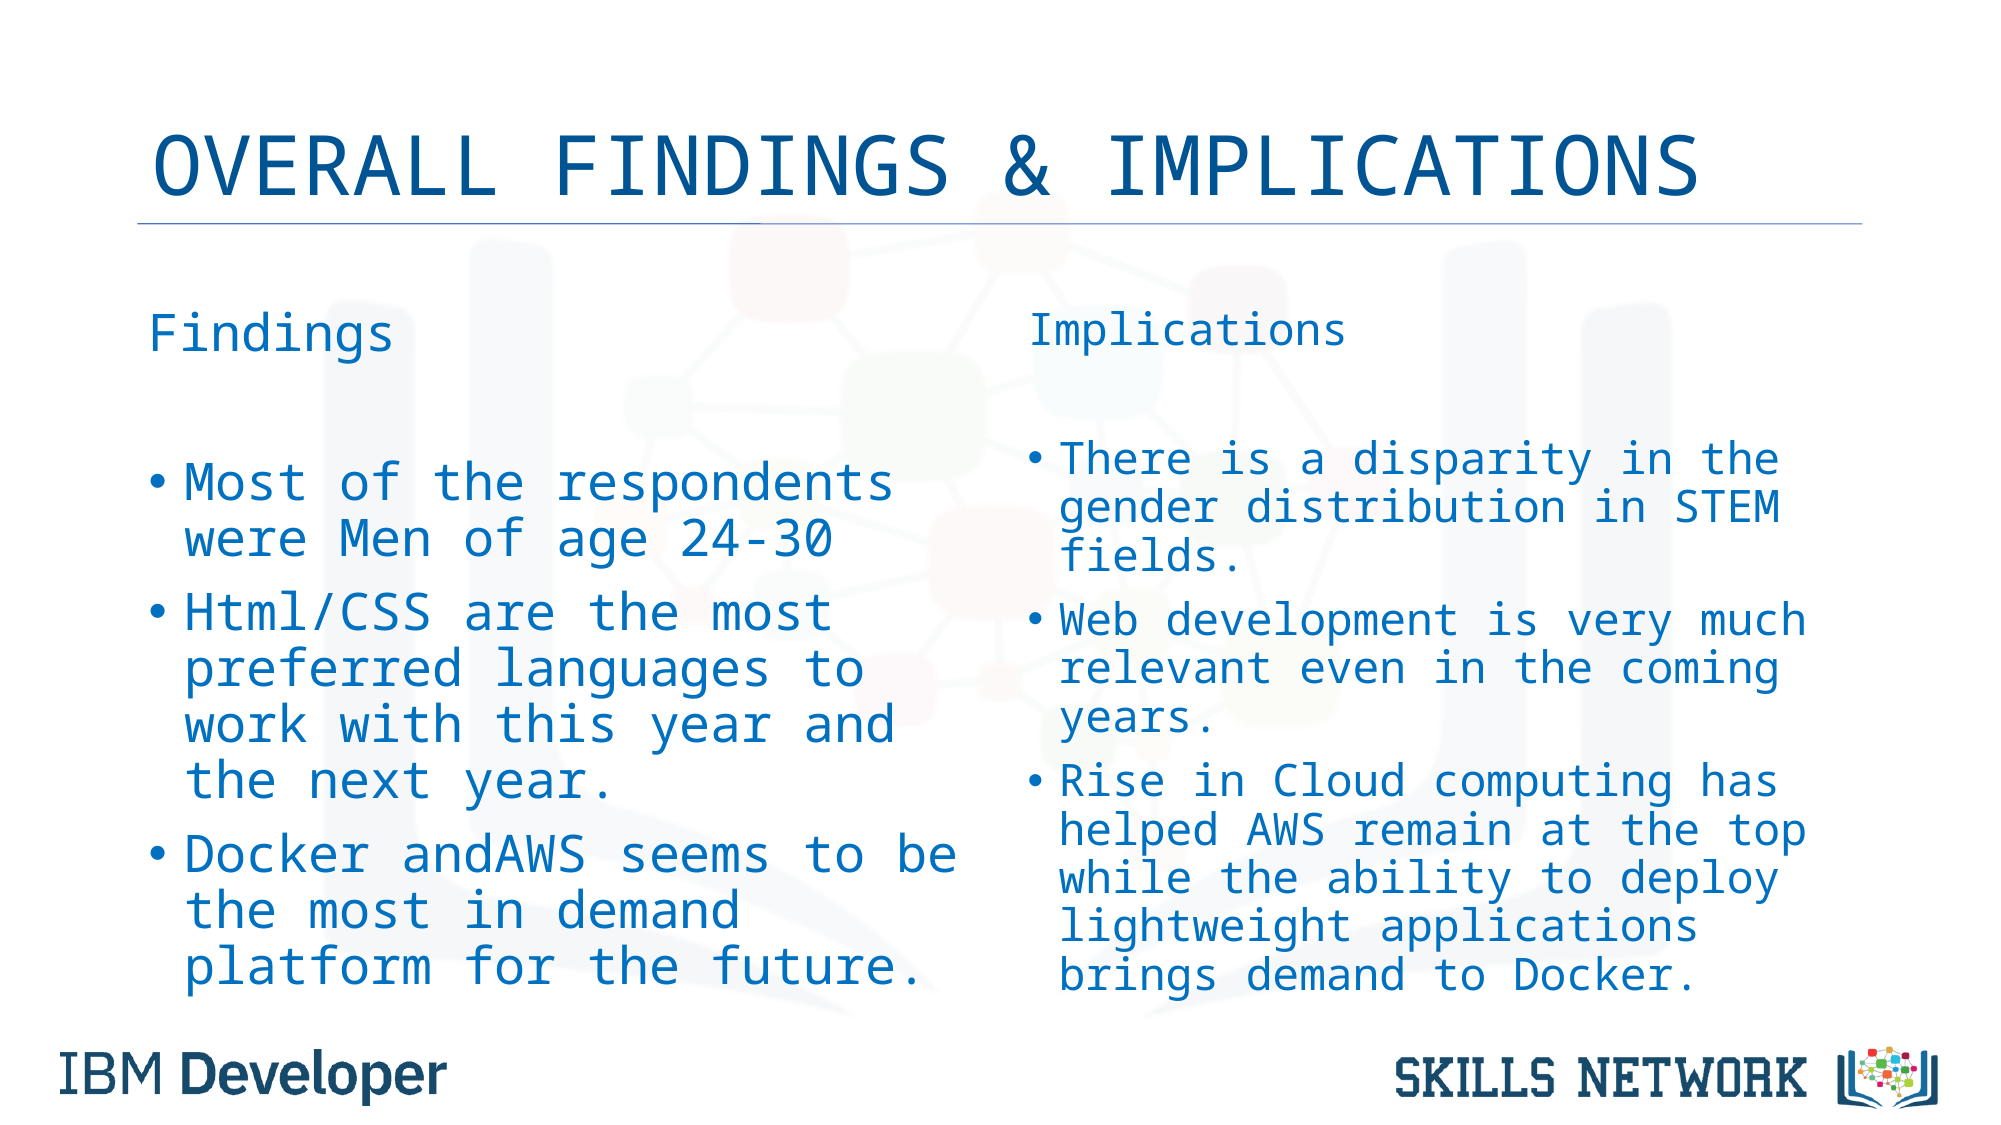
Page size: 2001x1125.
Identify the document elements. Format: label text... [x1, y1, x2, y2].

picture [55, 1045, 459, 1108]
picture [1390, 1045, 1945, 1111]
title OVERALL FINDINGS & IMPLICATIONS [137, 59, 1863, 278]
list Implications There is a disparity in the gender distribution in STEM fields. Web development is very much relevant even in the coming years. Rise in Cloud computing has helped AWS remain at the top while the ability to deploy lightweight applications brings demand to Docker. [1012, 299, 1863, 1014]
list Findings Most of the respondents were Men of age 24-30 Html/CSS are the most preferred languages to work with this year and the next year. Docker andAWS seems to be the most in demand platform for the future. [133, 299, 984, 1014]
